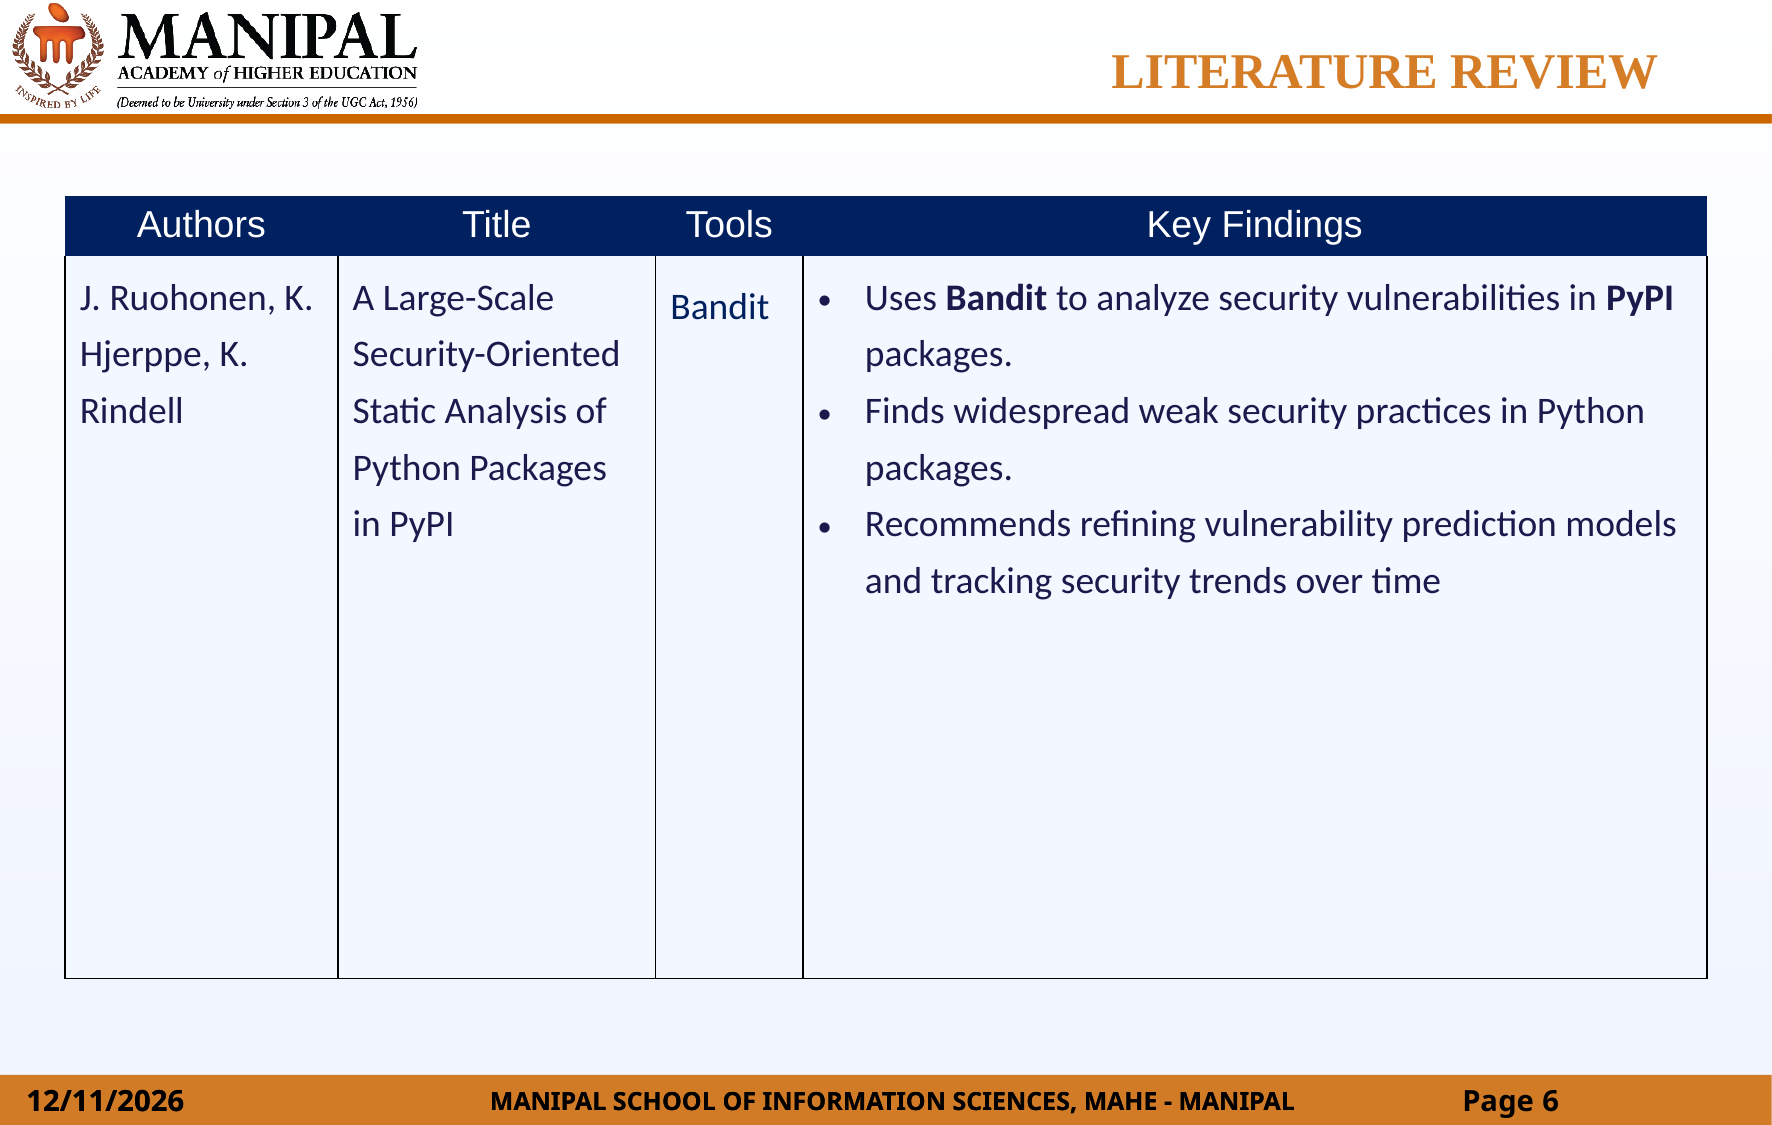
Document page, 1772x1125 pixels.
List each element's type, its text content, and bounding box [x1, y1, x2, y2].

table_header Title [338, 196, 655, 256]
table_cell J. Ruohonen, K. Hjerppe, K. Rindell [66, 256, 337, 978]
text_box LITERATURE REVIEW [1015, 31, 1754, 107]
table_cell Bandit [656, 256, 802, 978]
table_header Key Findings [803, 196, 1707, 256]
table_cell Uses Bandit to analyze security vulnerabilities in PyPI packages. Finds widespread weak security practices in Python packages. Recommends refining vulnerability prediction models and tracking security trends over time [804, 256, 1706, 978]
picture [0, 0, 429, 119]
table_cell A Large-Scale Security-Oriented Static Analysis of Python Packages in PyPI [339, 256, 655, 978]
table_header Authors [65, 196, 338, 256]
table_header Tools [655, 196, 803, 256]
